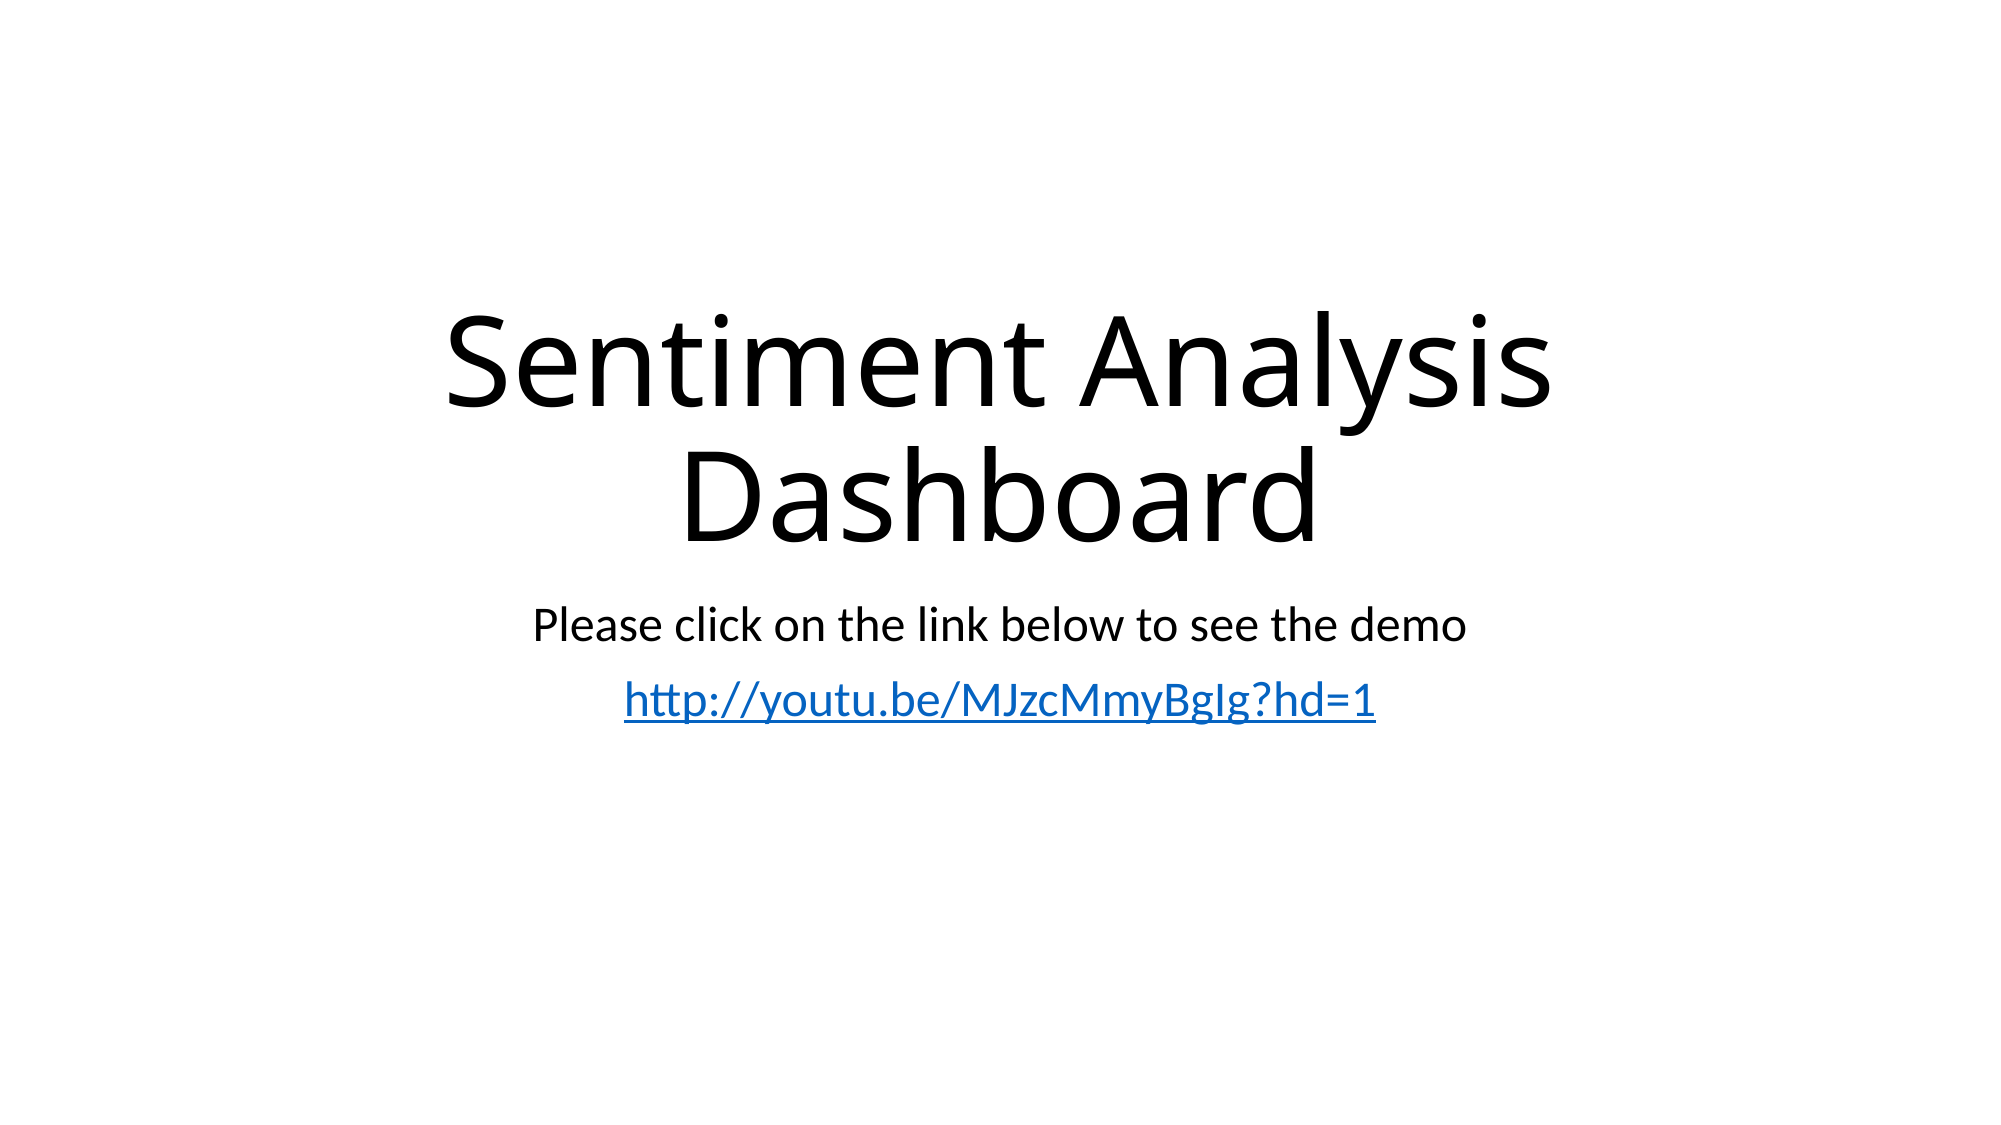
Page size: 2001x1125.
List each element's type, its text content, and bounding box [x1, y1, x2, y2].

subtitle Please click on the link below to see the demo http://youtu.be/MJzcMmyBgIg?hd=1 [249, 590, 1750, 863]
title Sentiment Analysis Dashboard [249, 184, 1750, 576]
